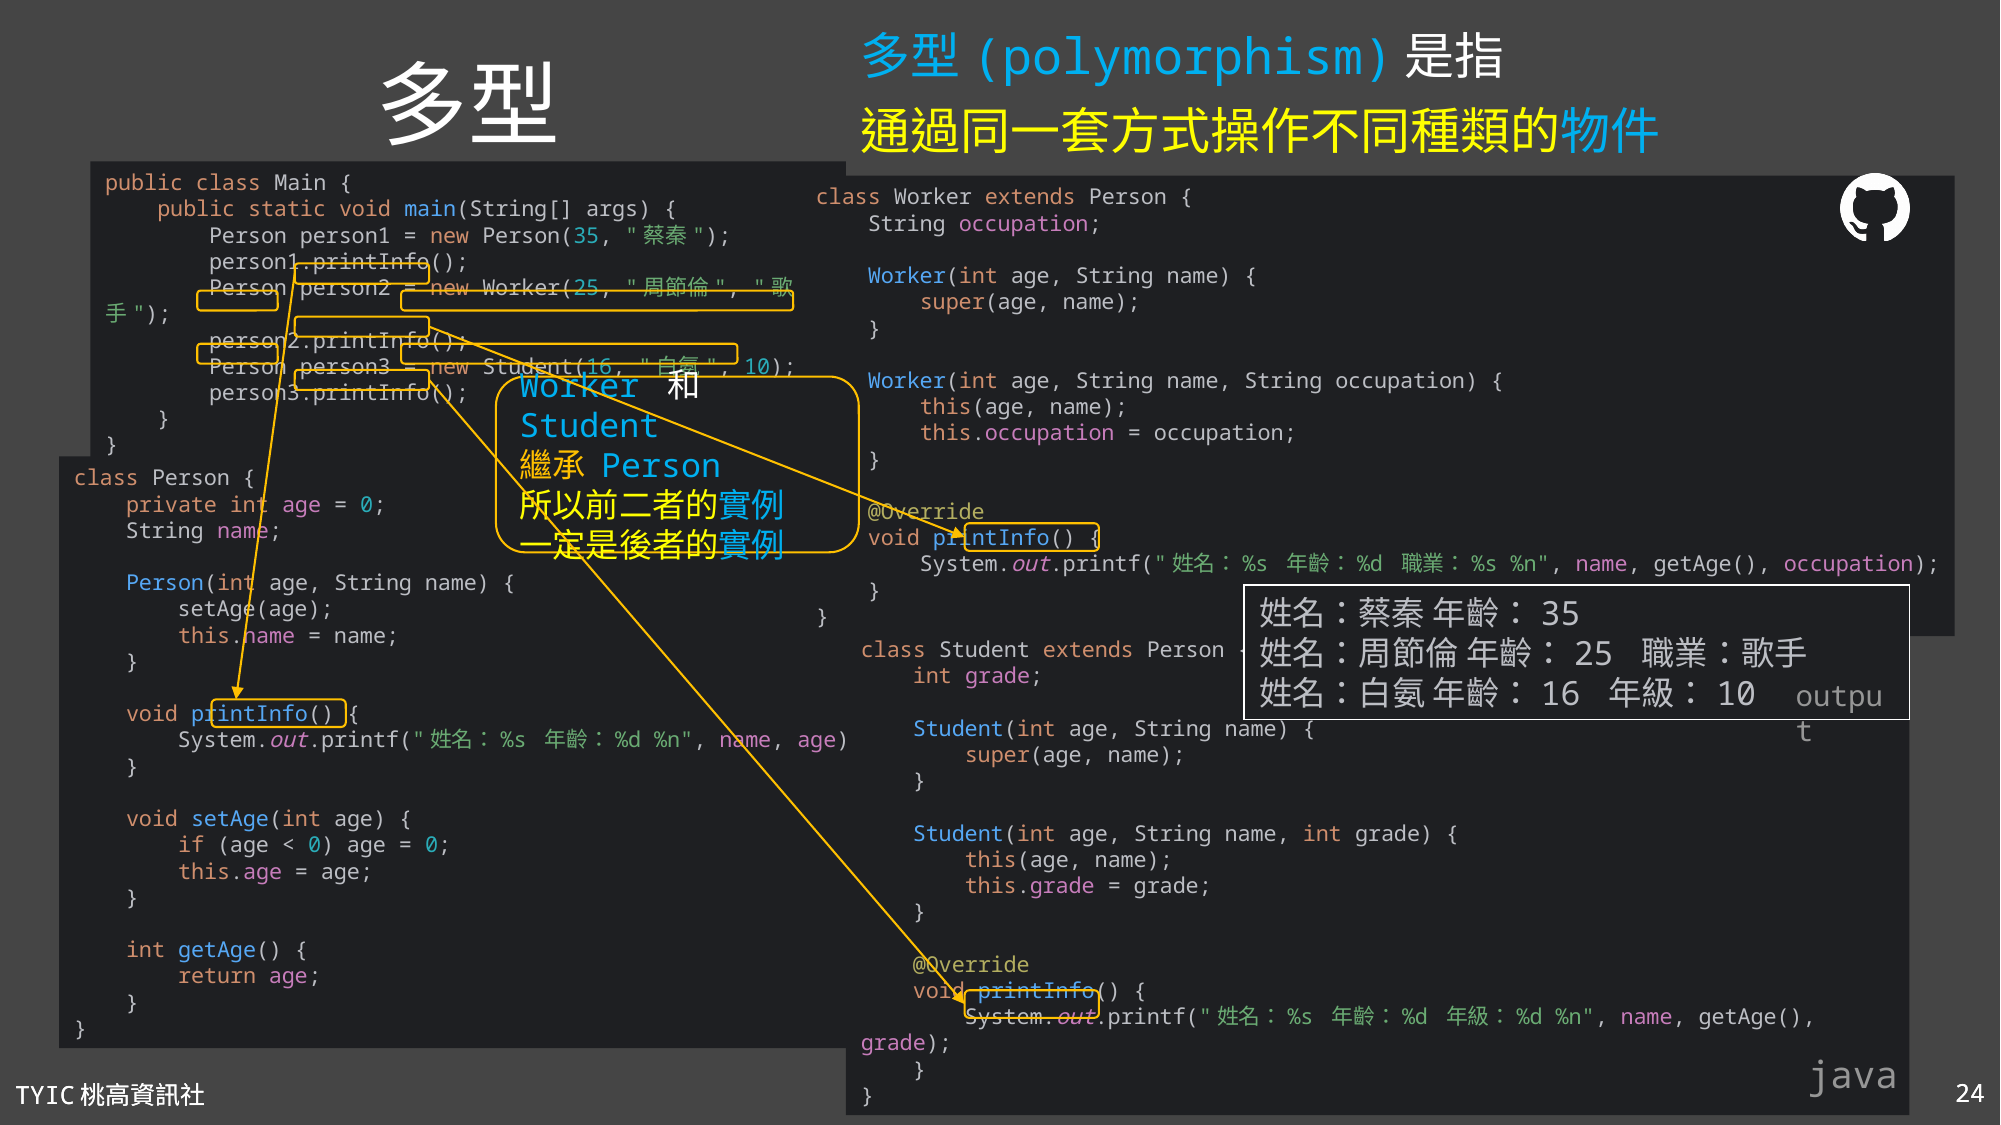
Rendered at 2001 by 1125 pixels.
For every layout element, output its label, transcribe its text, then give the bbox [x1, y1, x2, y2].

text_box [1244, 584, 1910, 721]
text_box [90, 172, 1910, 1105]
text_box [429, 538, 965, 1005]
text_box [235, 273, 295, 700]
list 多型(polymorphism)是指 通過同一套方式操作不同種類的物件 [845, 24, 1910, 170]
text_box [429, 326, 965, 538]
title 多型 [90, 0, 846, 161]
